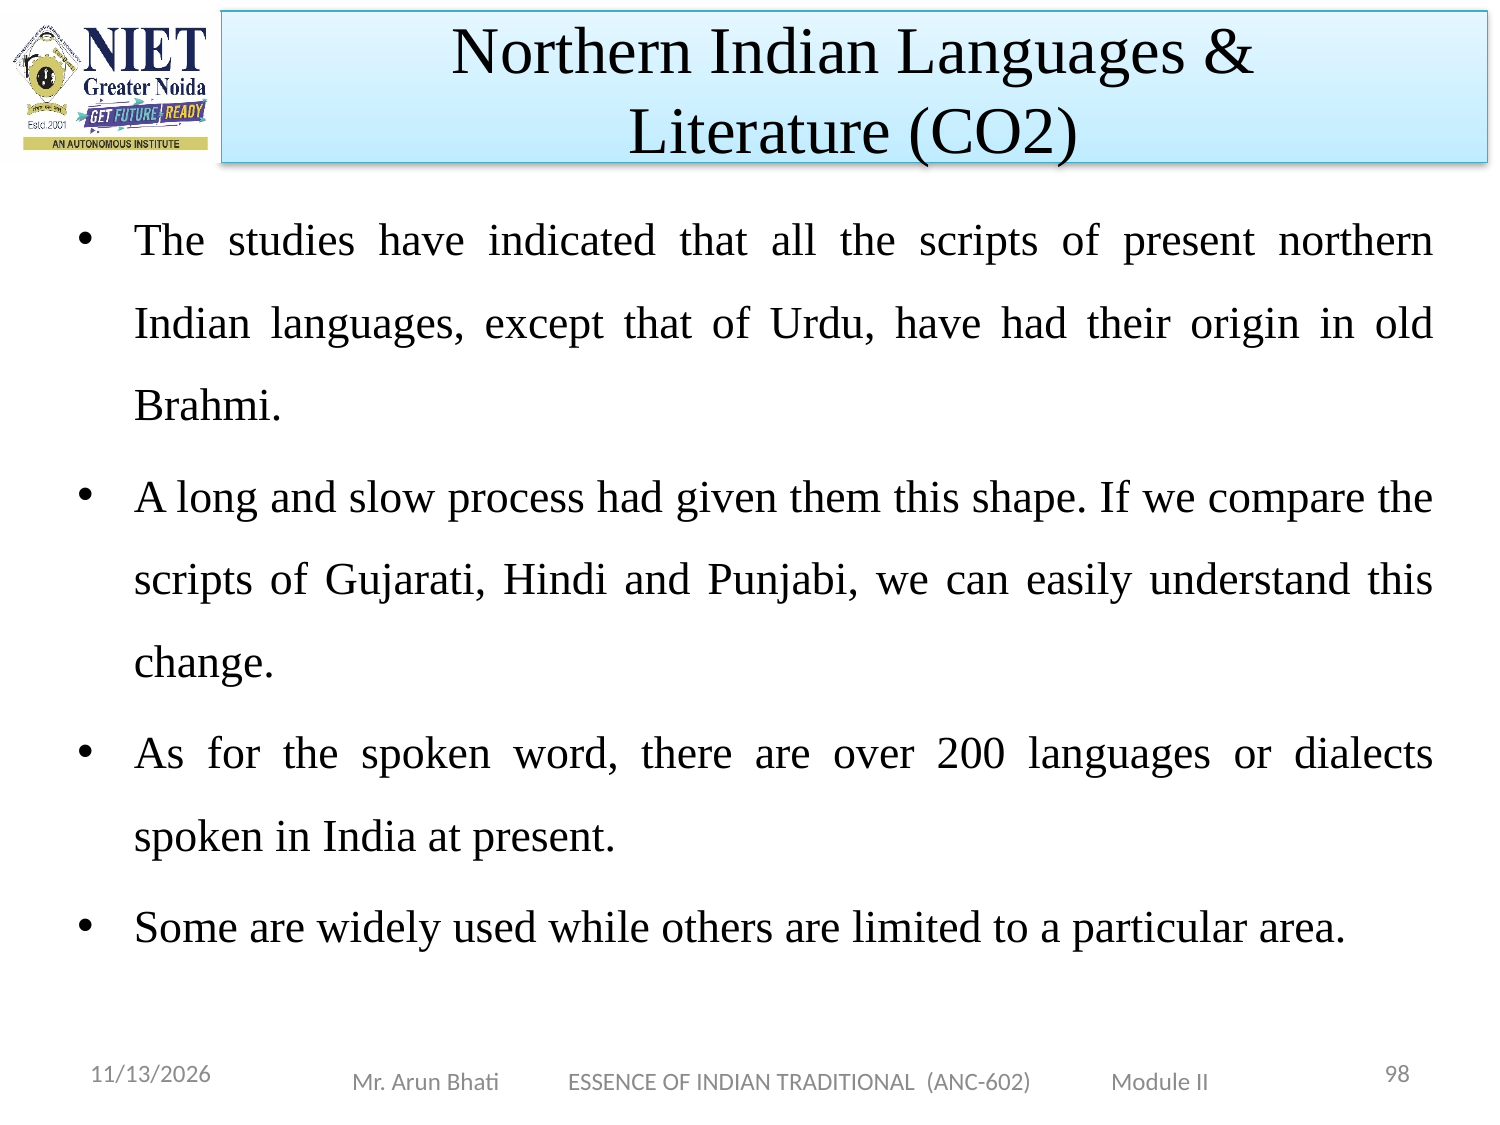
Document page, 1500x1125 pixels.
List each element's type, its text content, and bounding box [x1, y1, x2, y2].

text_box Northern Indian Languages & Literature (CO2) [220, 10, 1488, 163]
footer Mr. Arun Bhati ESSENCE OF INDIAN TRADITIONAL (ANC-602) Module II [275, 1042, 1288, 1118]
slide_number 98 [1287, 1042, 1425, 1103]
list The studies have indicated that all the scripts of present northern Indian languages, except that of Urdu, have had their origin in old Brahmi. A long and slow process had given them this shape. If we compare the scripts of Gujarati, Hindi and Punjabi, we can easily understand this change. As for the spoken word, there are over 200 languages or dialects spoken in India at present. Some are widely used while others are limited to a particular area. [62, 174, 1450, 1043]
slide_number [75, 1042, 250, 1103]
picture [0, 11, 222, 163]
